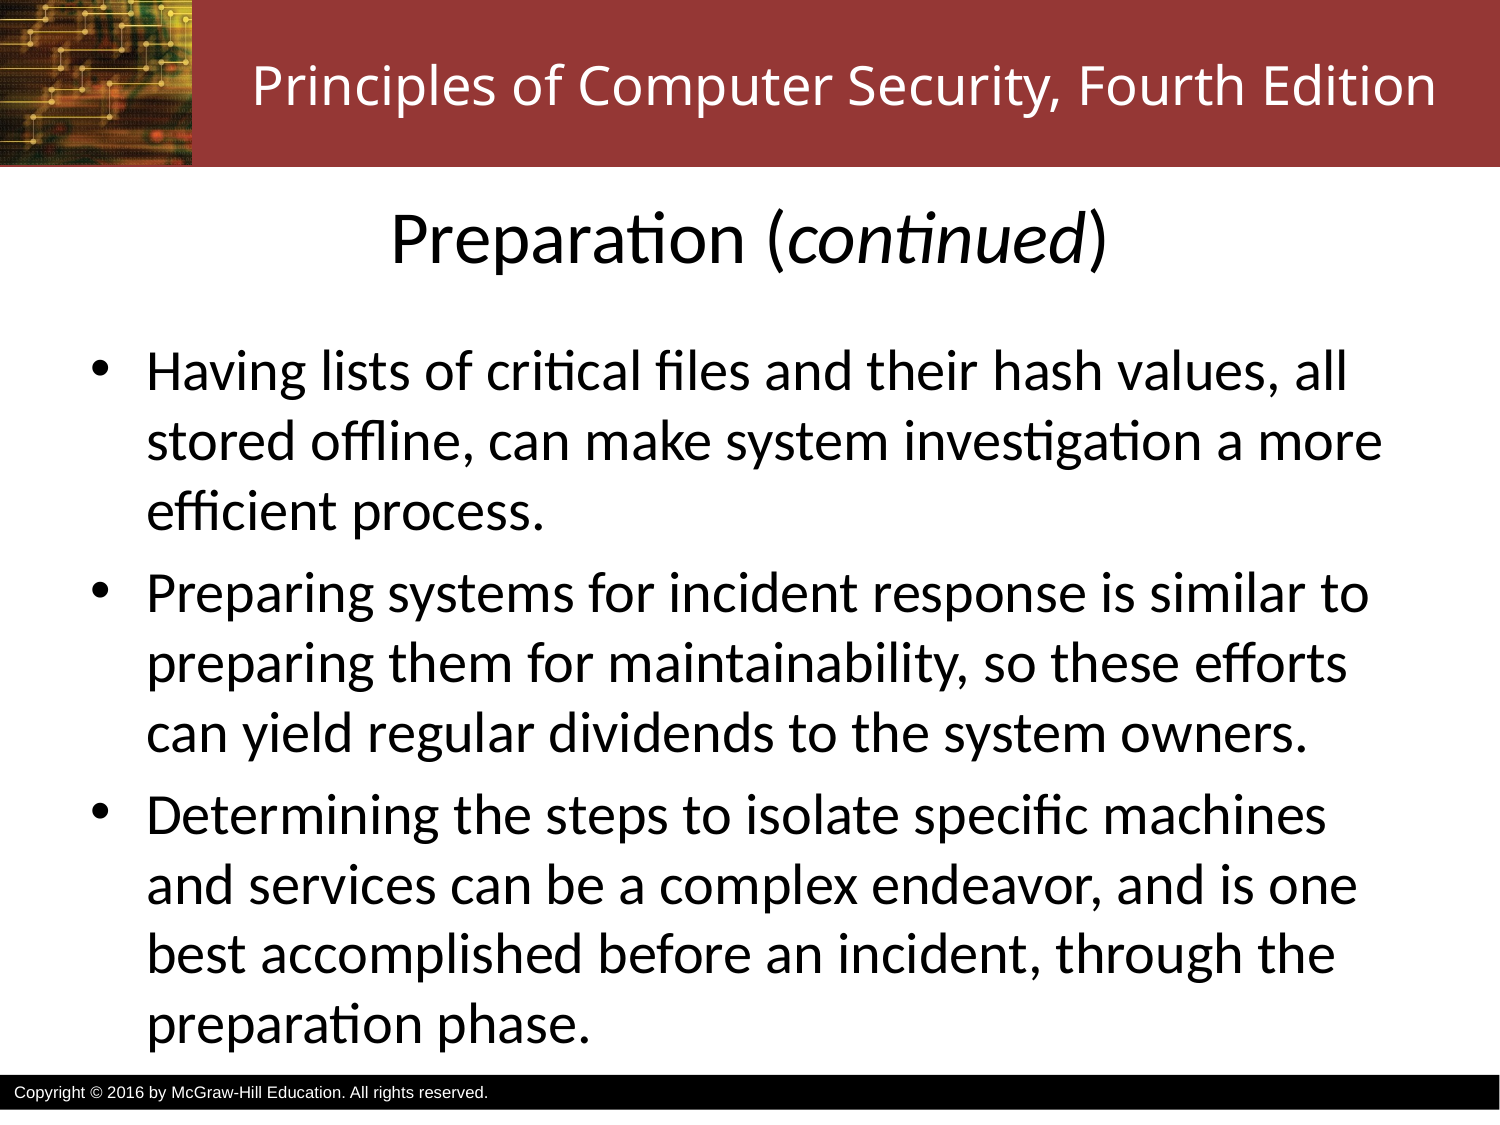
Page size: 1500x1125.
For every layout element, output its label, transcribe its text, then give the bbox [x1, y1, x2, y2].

title Preparation (continued) [75, 181, 1425, 324]
list Having lists of critical files and their hash values, all stored offline, can make system investigation a more efficient process. Preparing systems for incident response is similar to preparing them for maintainability, so these efforts can yield regular dividends to the system owners. Determining the steps to isolate specific machines and services can be a complex endeavor, and is one best accomplished before an incident, through the preparation phase. [75, 324, 1425, 1005]
picture [0, 0, 192, 165]
